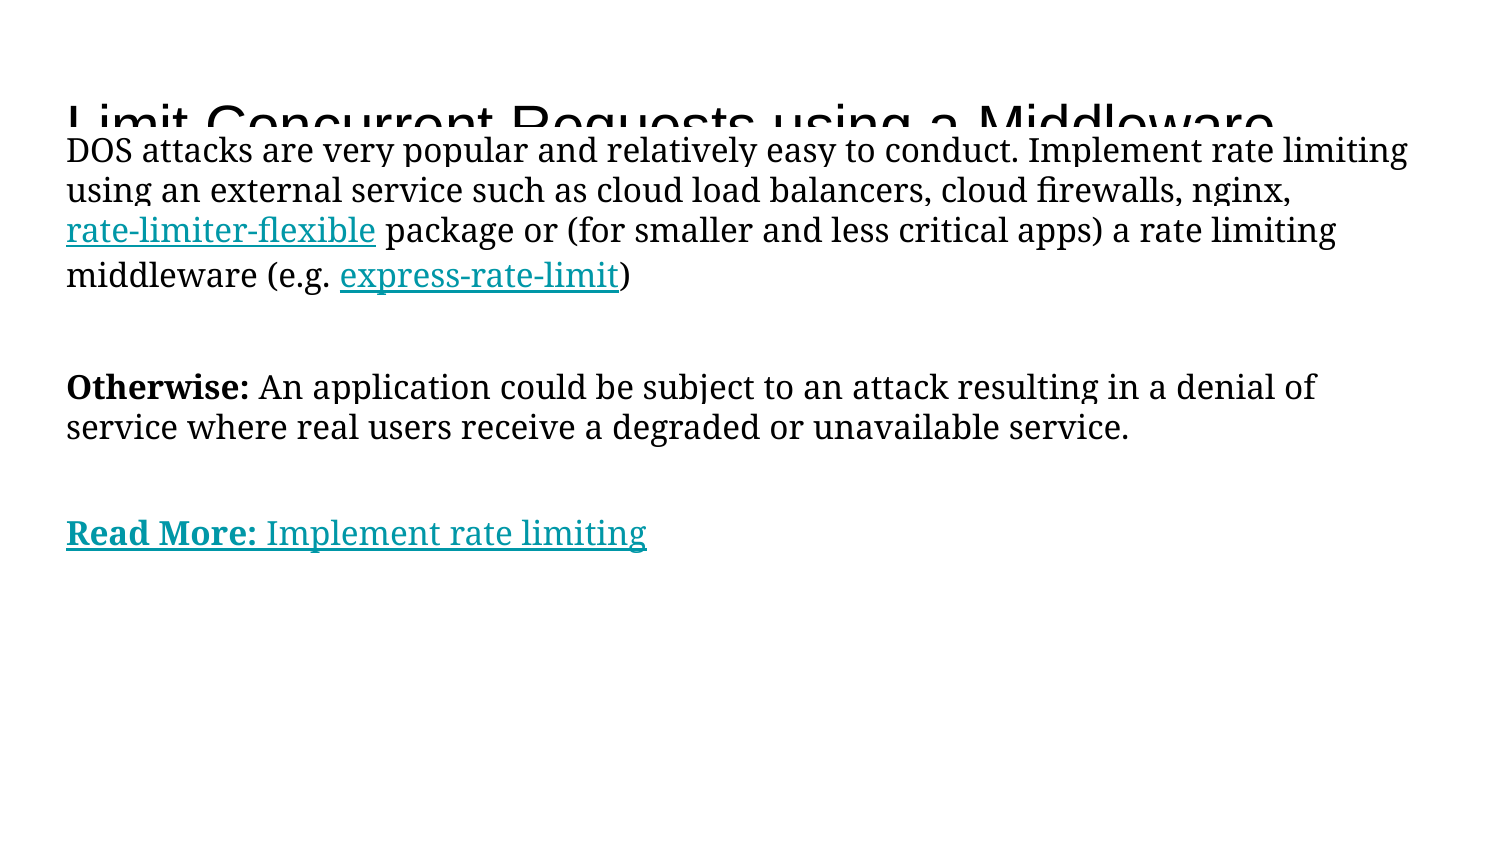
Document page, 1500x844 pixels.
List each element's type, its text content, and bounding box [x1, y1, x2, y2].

title Limit Concurrent Requests using a Middleware [51, 72, 1449, 114]
list DOS attacks are very popular and relatively easy to conduct. Implement rate limiting using an external service such as cloud load balancers, cloud firewalls, nginx, rate-limiter-flexible package or (for smaller and less critical apps) a rate limiting middleware (e.g. express-rate-limit) Otherwise: An application could be subject to an attack resulting in a denial of service where real users receive a degraded or unavailable service. Read More: Implement rate limiting [51, 114, 1449, 675]
